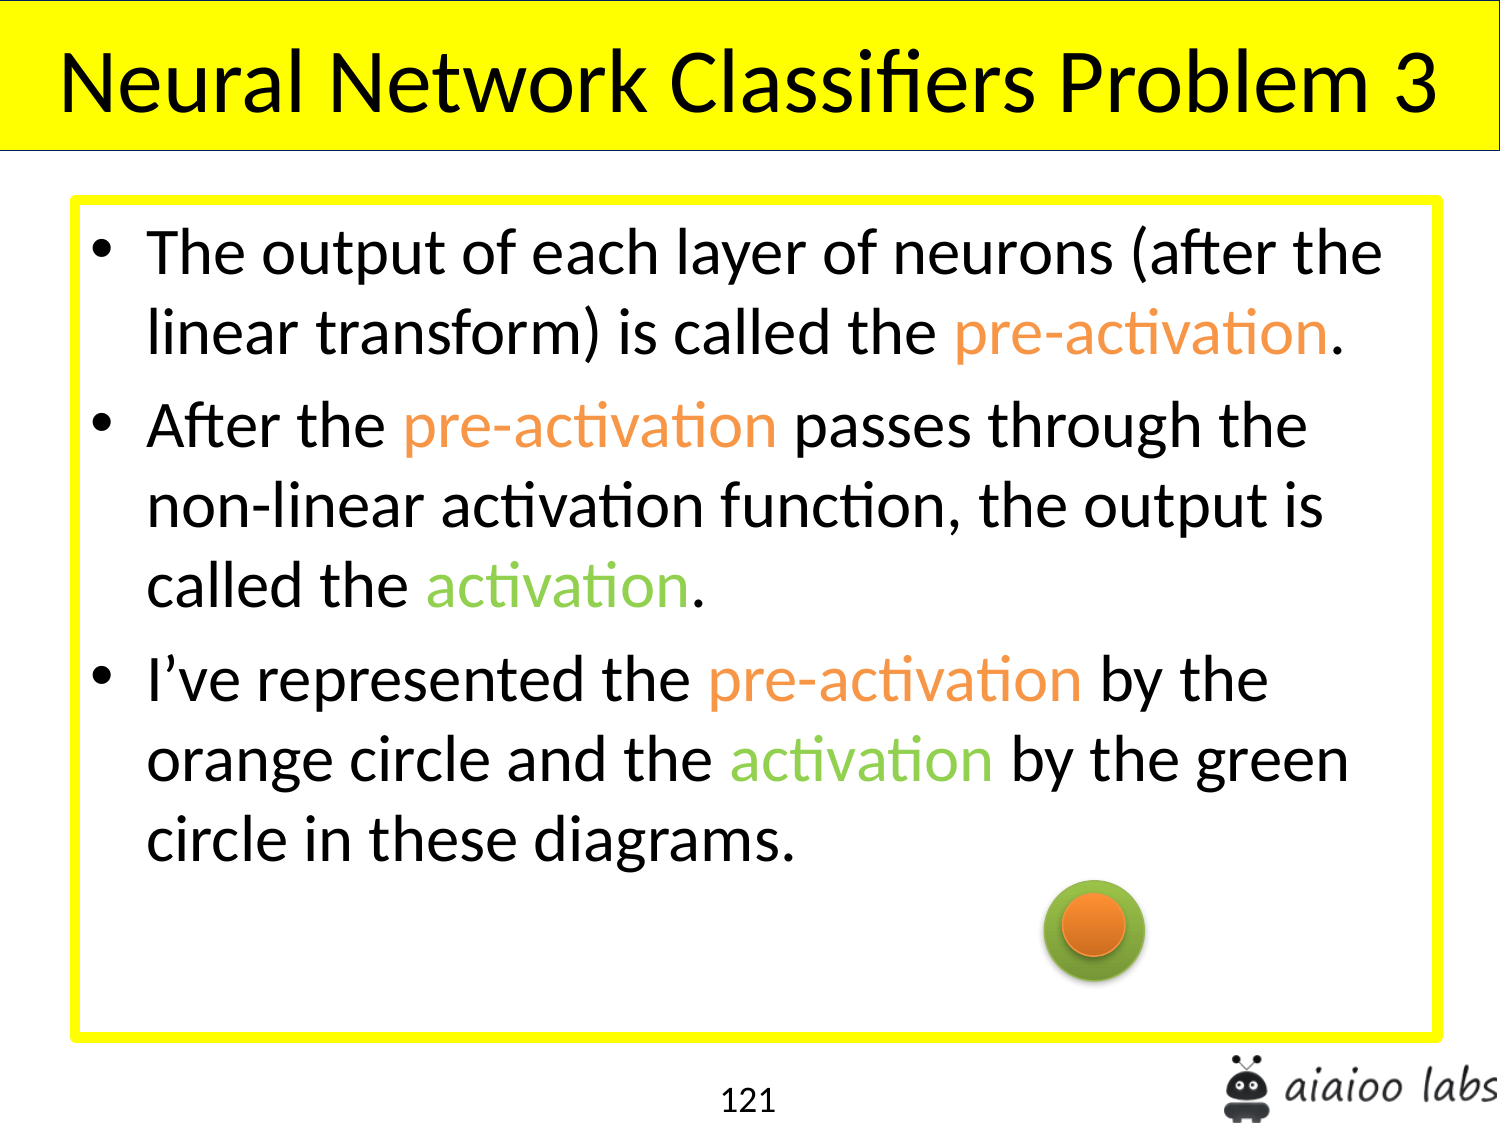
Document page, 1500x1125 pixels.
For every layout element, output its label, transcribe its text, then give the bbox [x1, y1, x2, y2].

text_box Neural Network Classifiers Problem 3 [0, 0, 1500, 151]
picture [1224, 1055, 1497, 1123]
text_box [1043, 880, 1146, 982]
text_box [1061, 892, 1126, 957]
list The output of each layer of neurons (after the linear transform) is called the pre-activation. After the pre-activation passes through the non-linear activation function, the output is called the activation. I’ve represented the pre-activation by the orange circle and the activation by the green circle in these diagrams. [75, 200, 1438, 1038]
